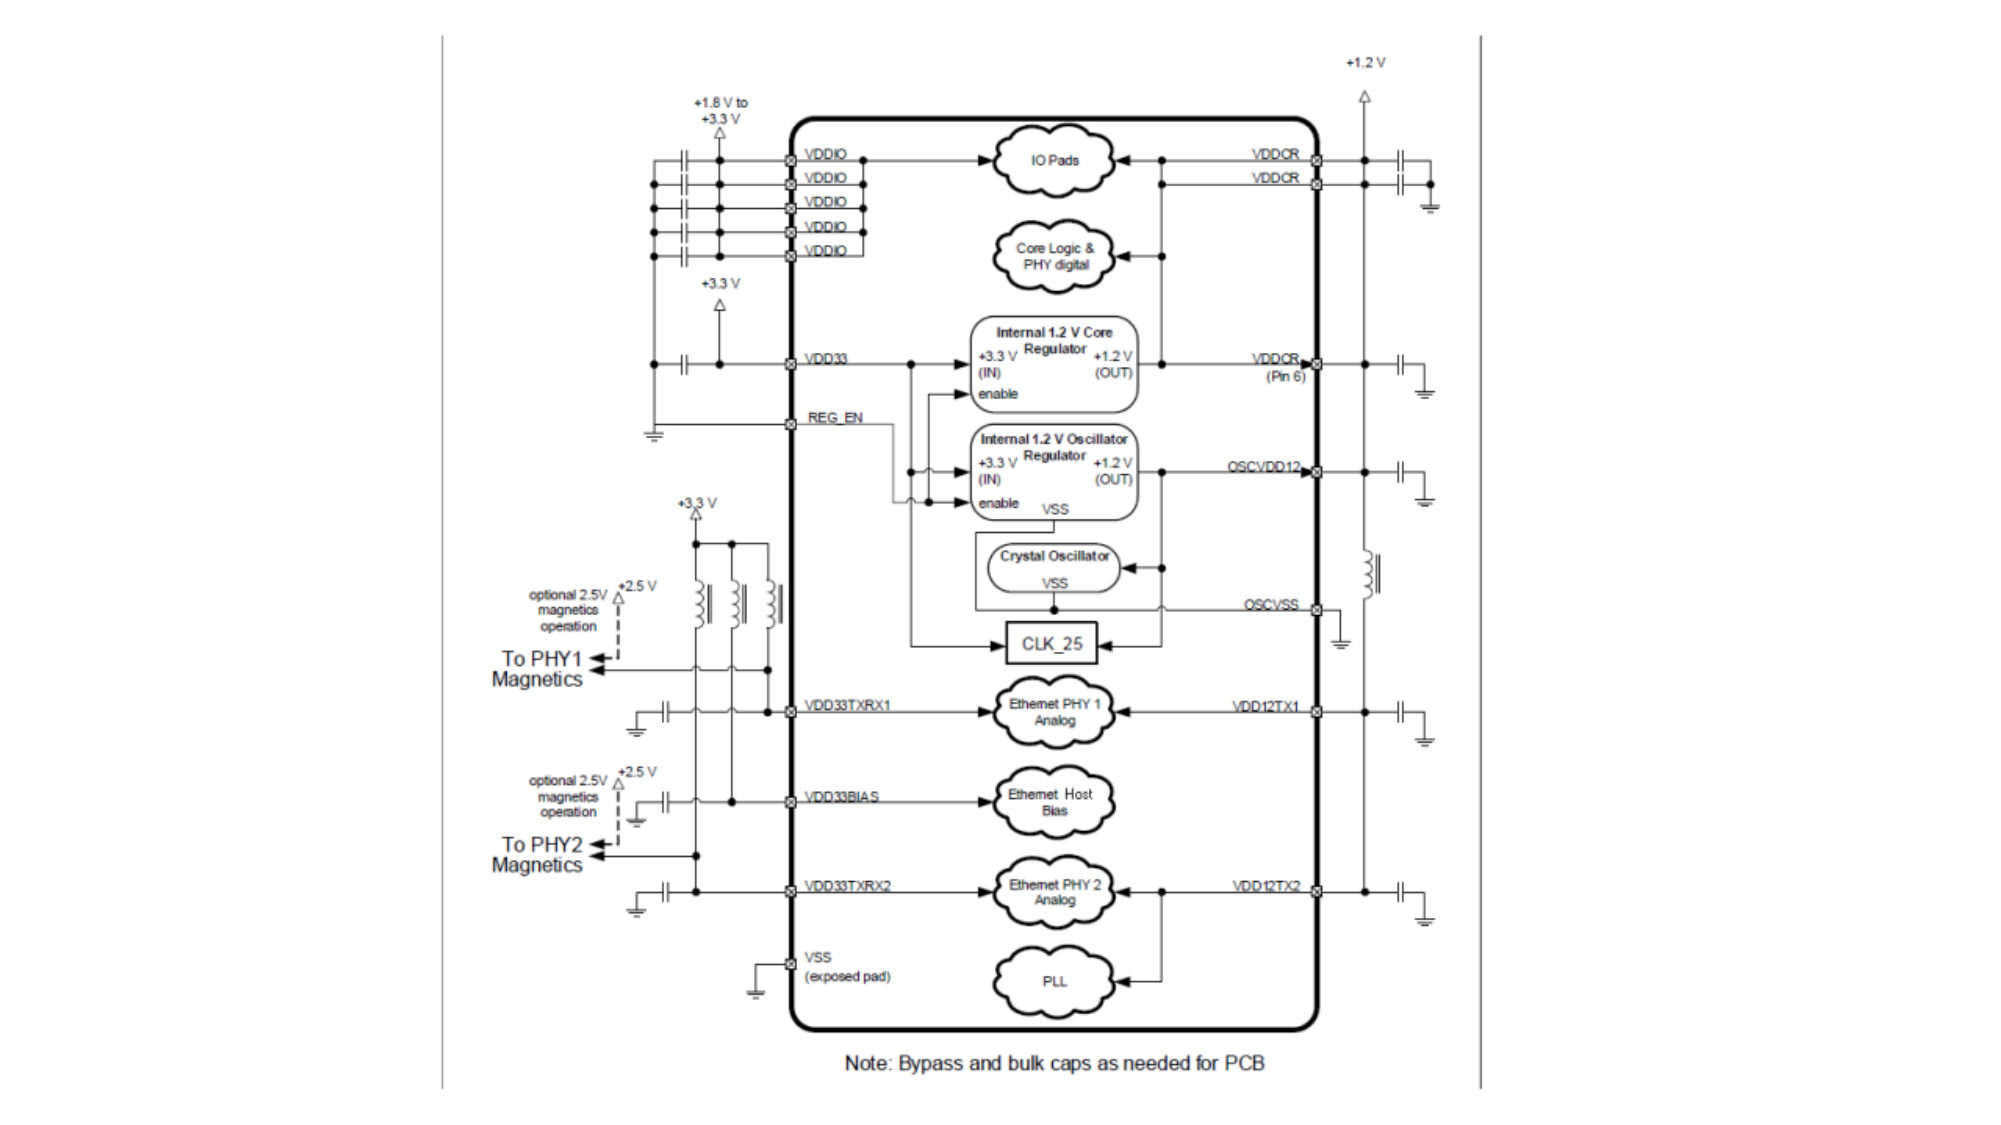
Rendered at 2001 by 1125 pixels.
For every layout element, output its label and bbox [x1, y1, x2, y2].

picture [409, 28, 1526, 1097]
